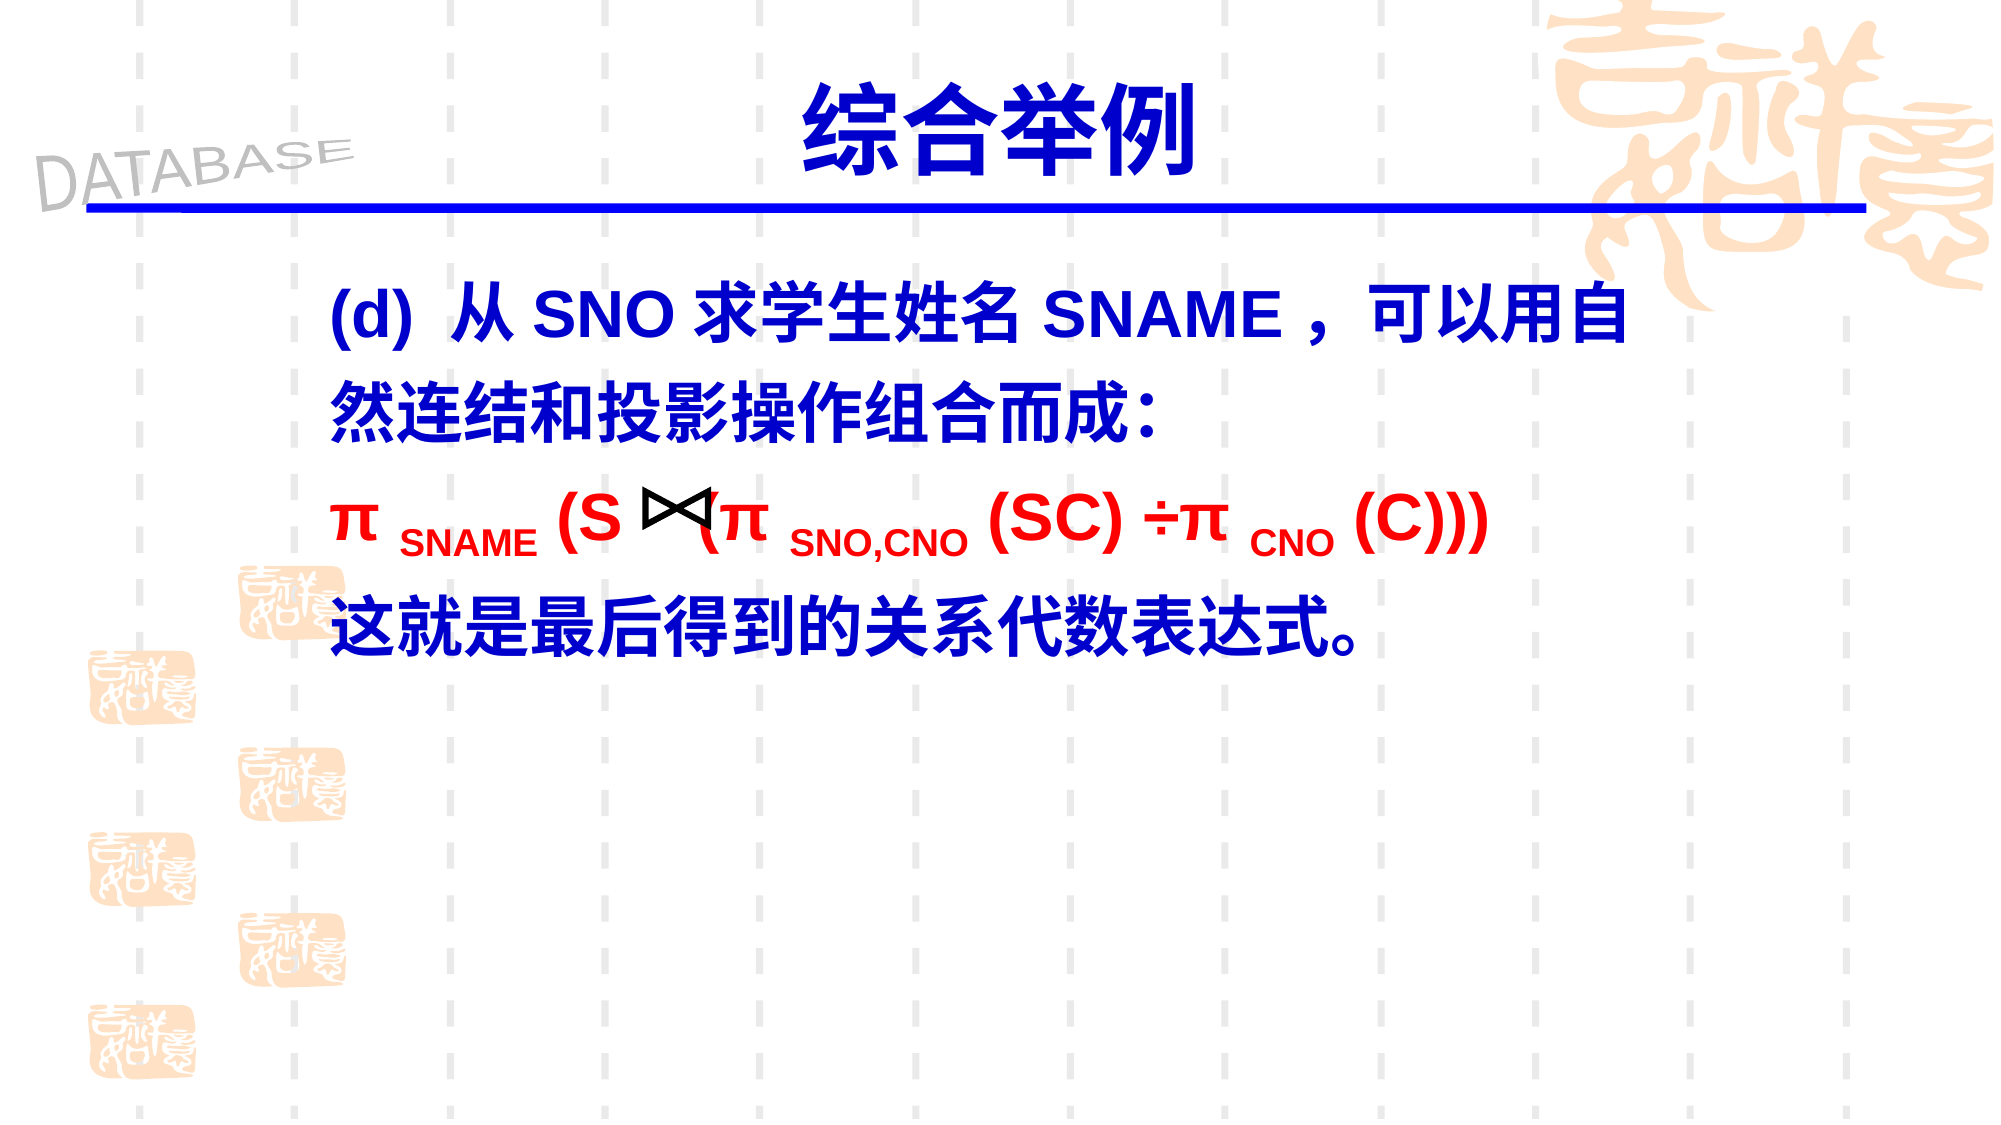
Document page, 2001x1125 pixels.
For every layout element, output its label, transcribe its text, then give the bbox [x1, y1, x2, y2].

text_box [645, 491, 709, 525]
list (d) 从SNO求学生姓名SNAME，可以用自然连结和投影操作组合而成： π SNAME (S (π SNO,CNO (SC) ÷π CNO (C))) 这就是最后得到的关系代数表达式。 [314, 243, 1686, 693]
title 综合举例 [353, 59, 1647, 278]
